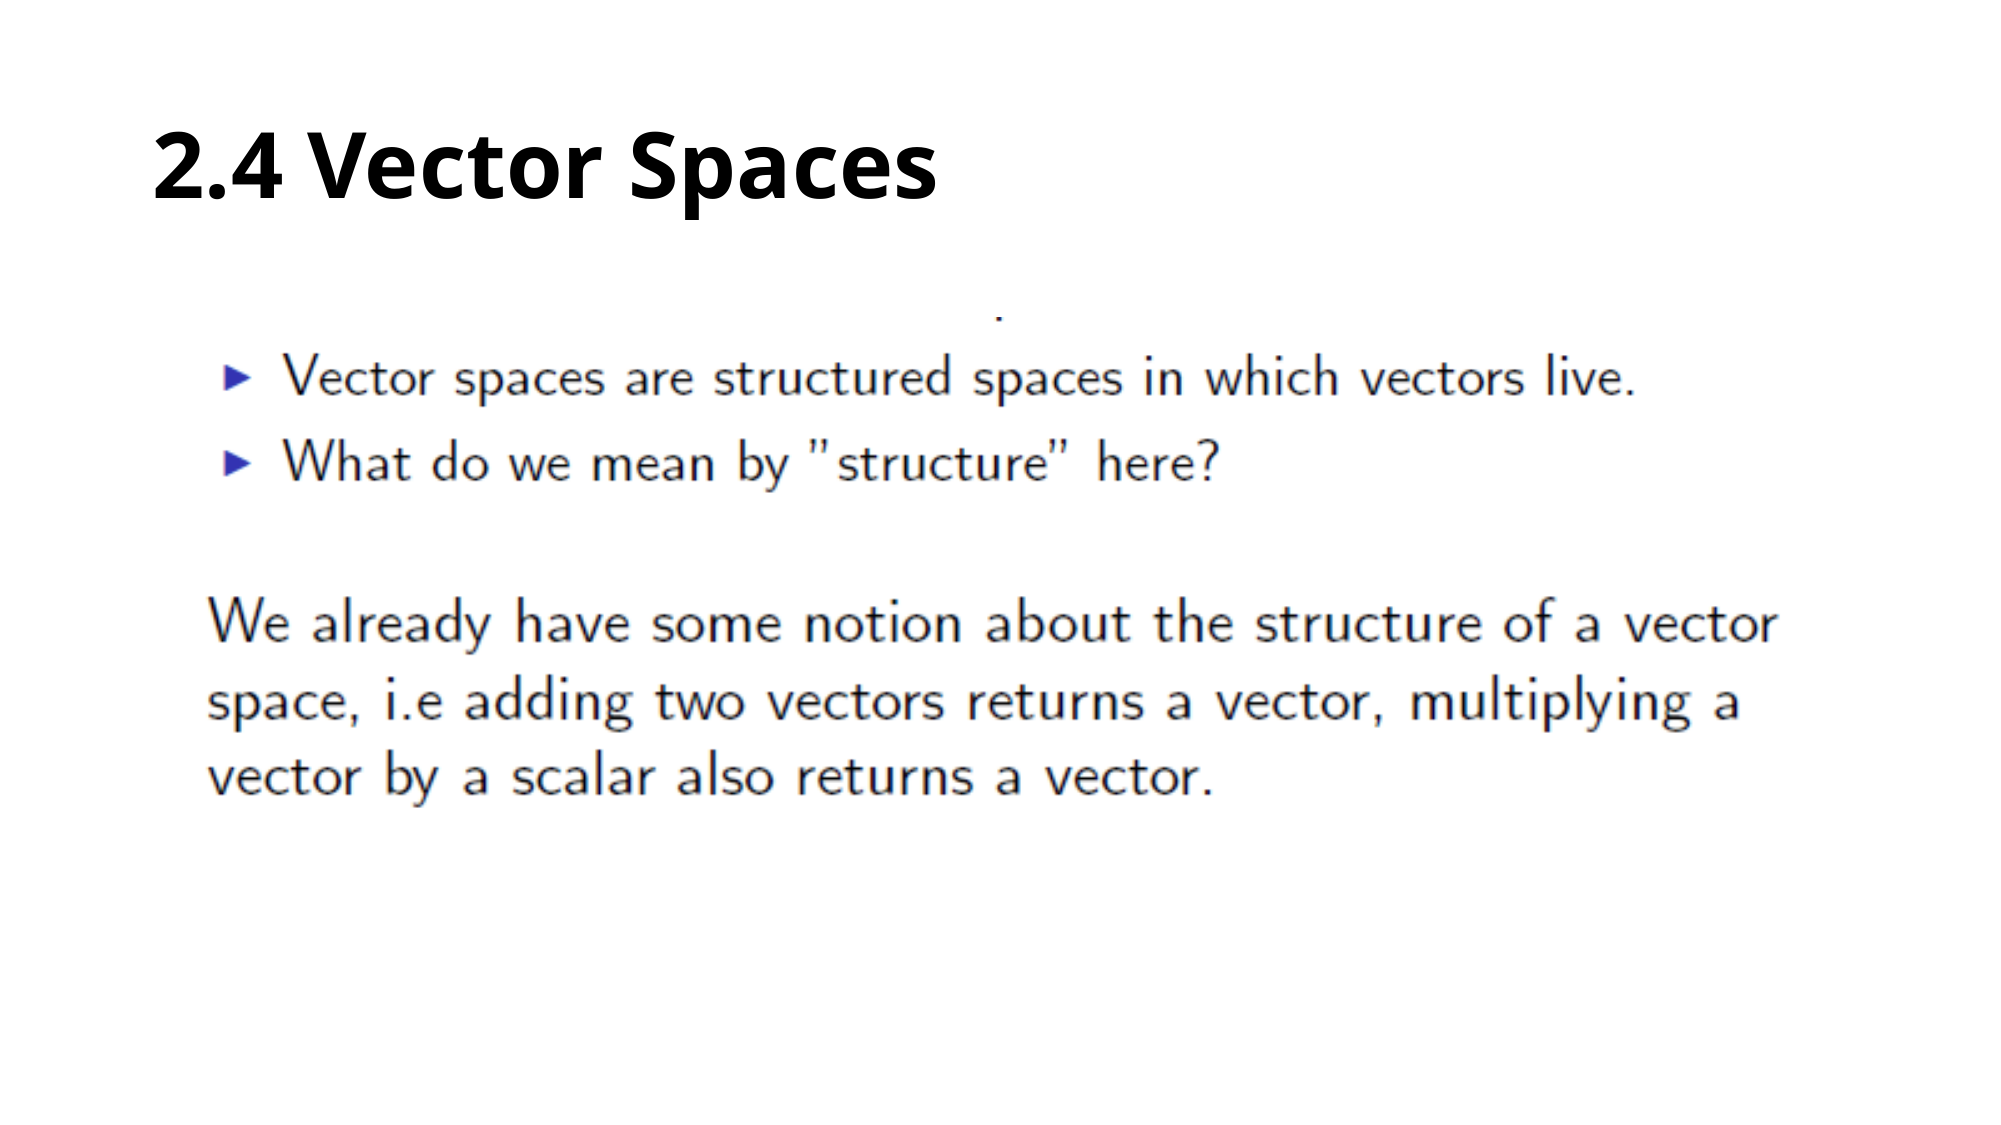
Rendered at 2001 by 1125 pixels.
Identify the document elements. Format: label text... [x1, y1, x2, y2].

picture [187, 555, 1800, 813]
title 2.4 Vector Spaces [137, 59, 1863, 278]
picture [187, 317, 1646, 516]
